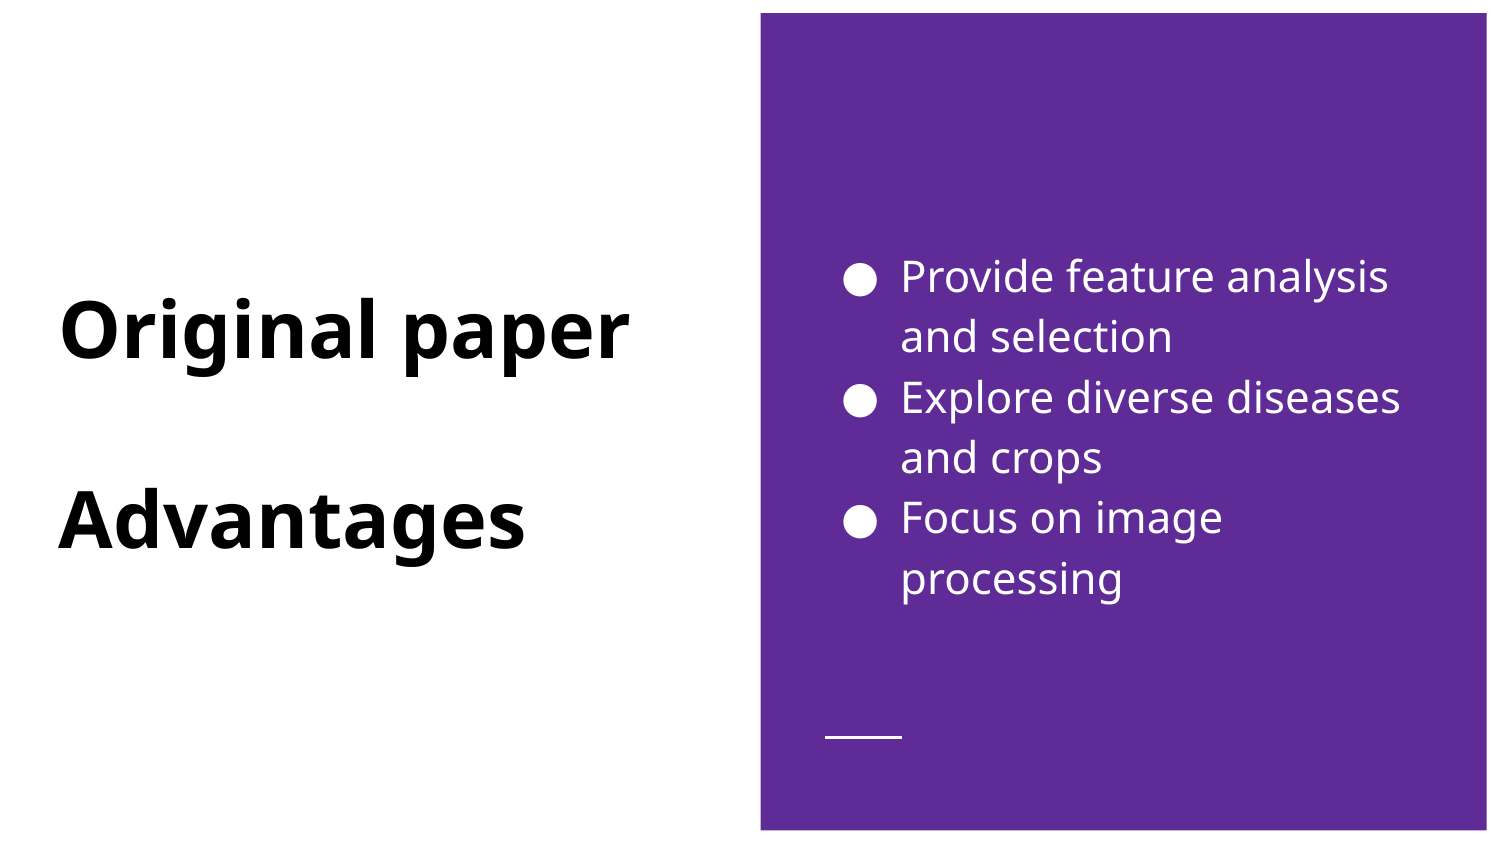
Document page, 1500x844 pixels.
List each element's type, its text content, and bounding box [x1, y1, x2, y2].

title Original paper Advantages [43, 275, 708, 569]
list Provide feature analysis and selection Explore diverse diseases and crops Focus on image processing [810, 118, 1458, 725]
